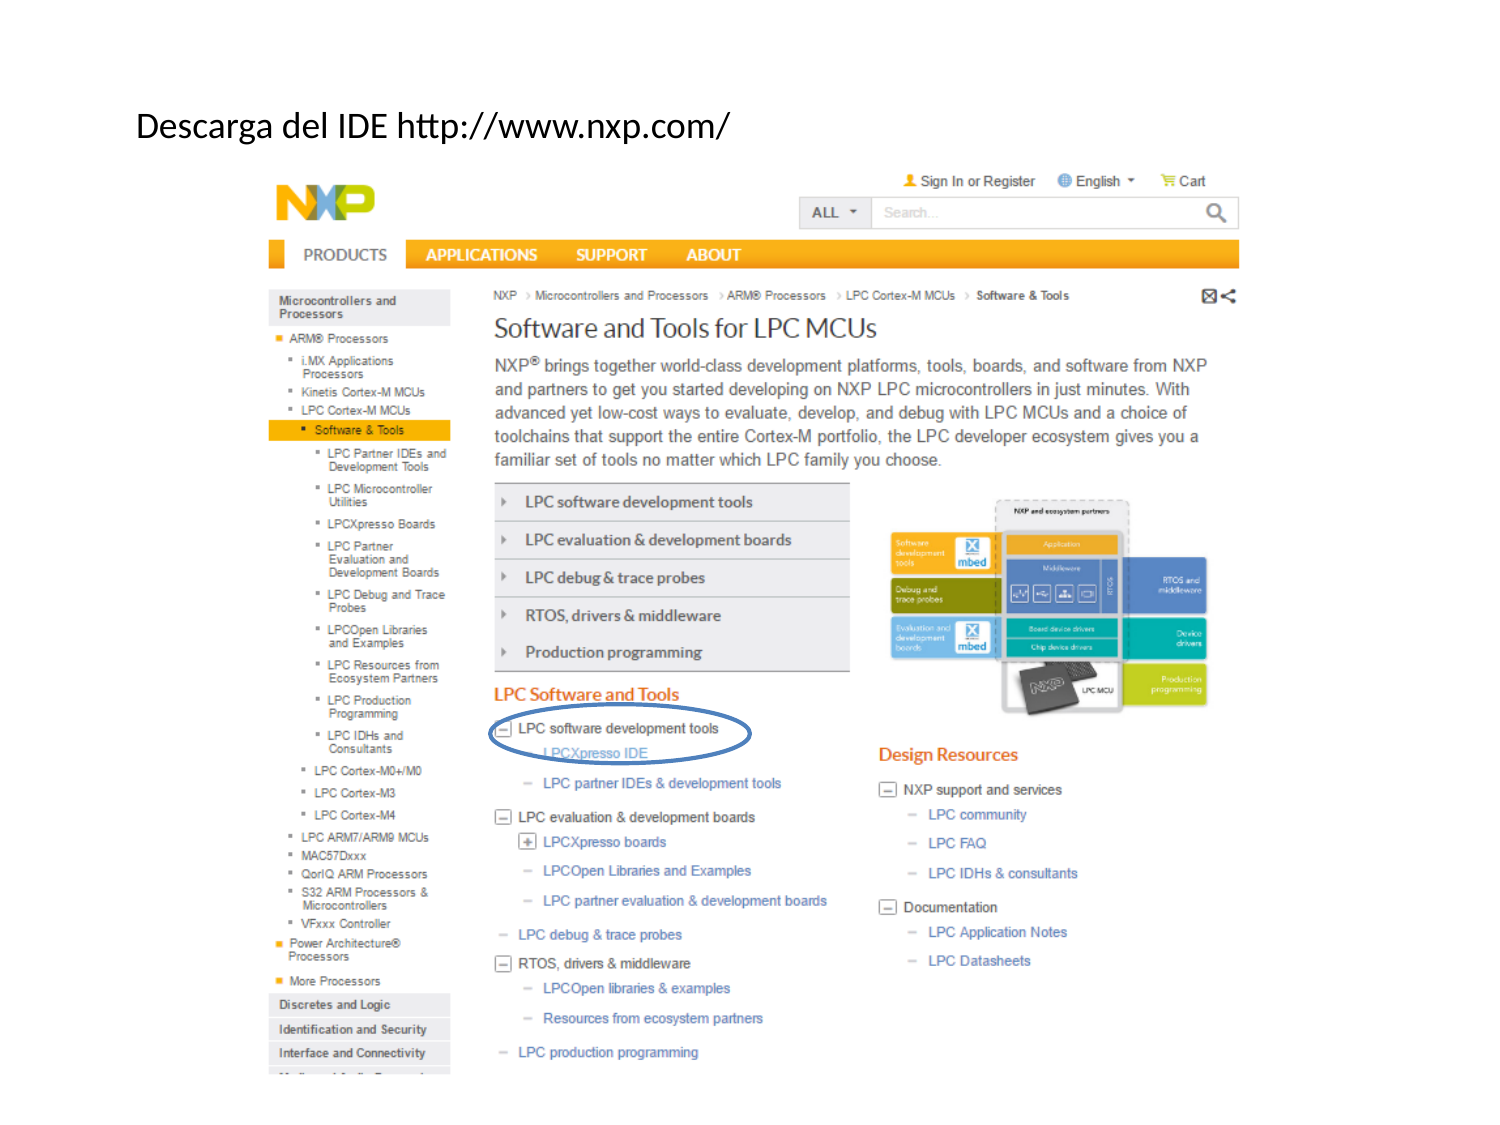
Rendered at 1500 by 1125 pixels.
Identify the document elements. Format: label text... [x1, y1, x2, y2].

picture [265, 172, 1268, 1077]
text_box Descarga del IDE http://www.nxp.com/ [121, 93, 746, 154]
